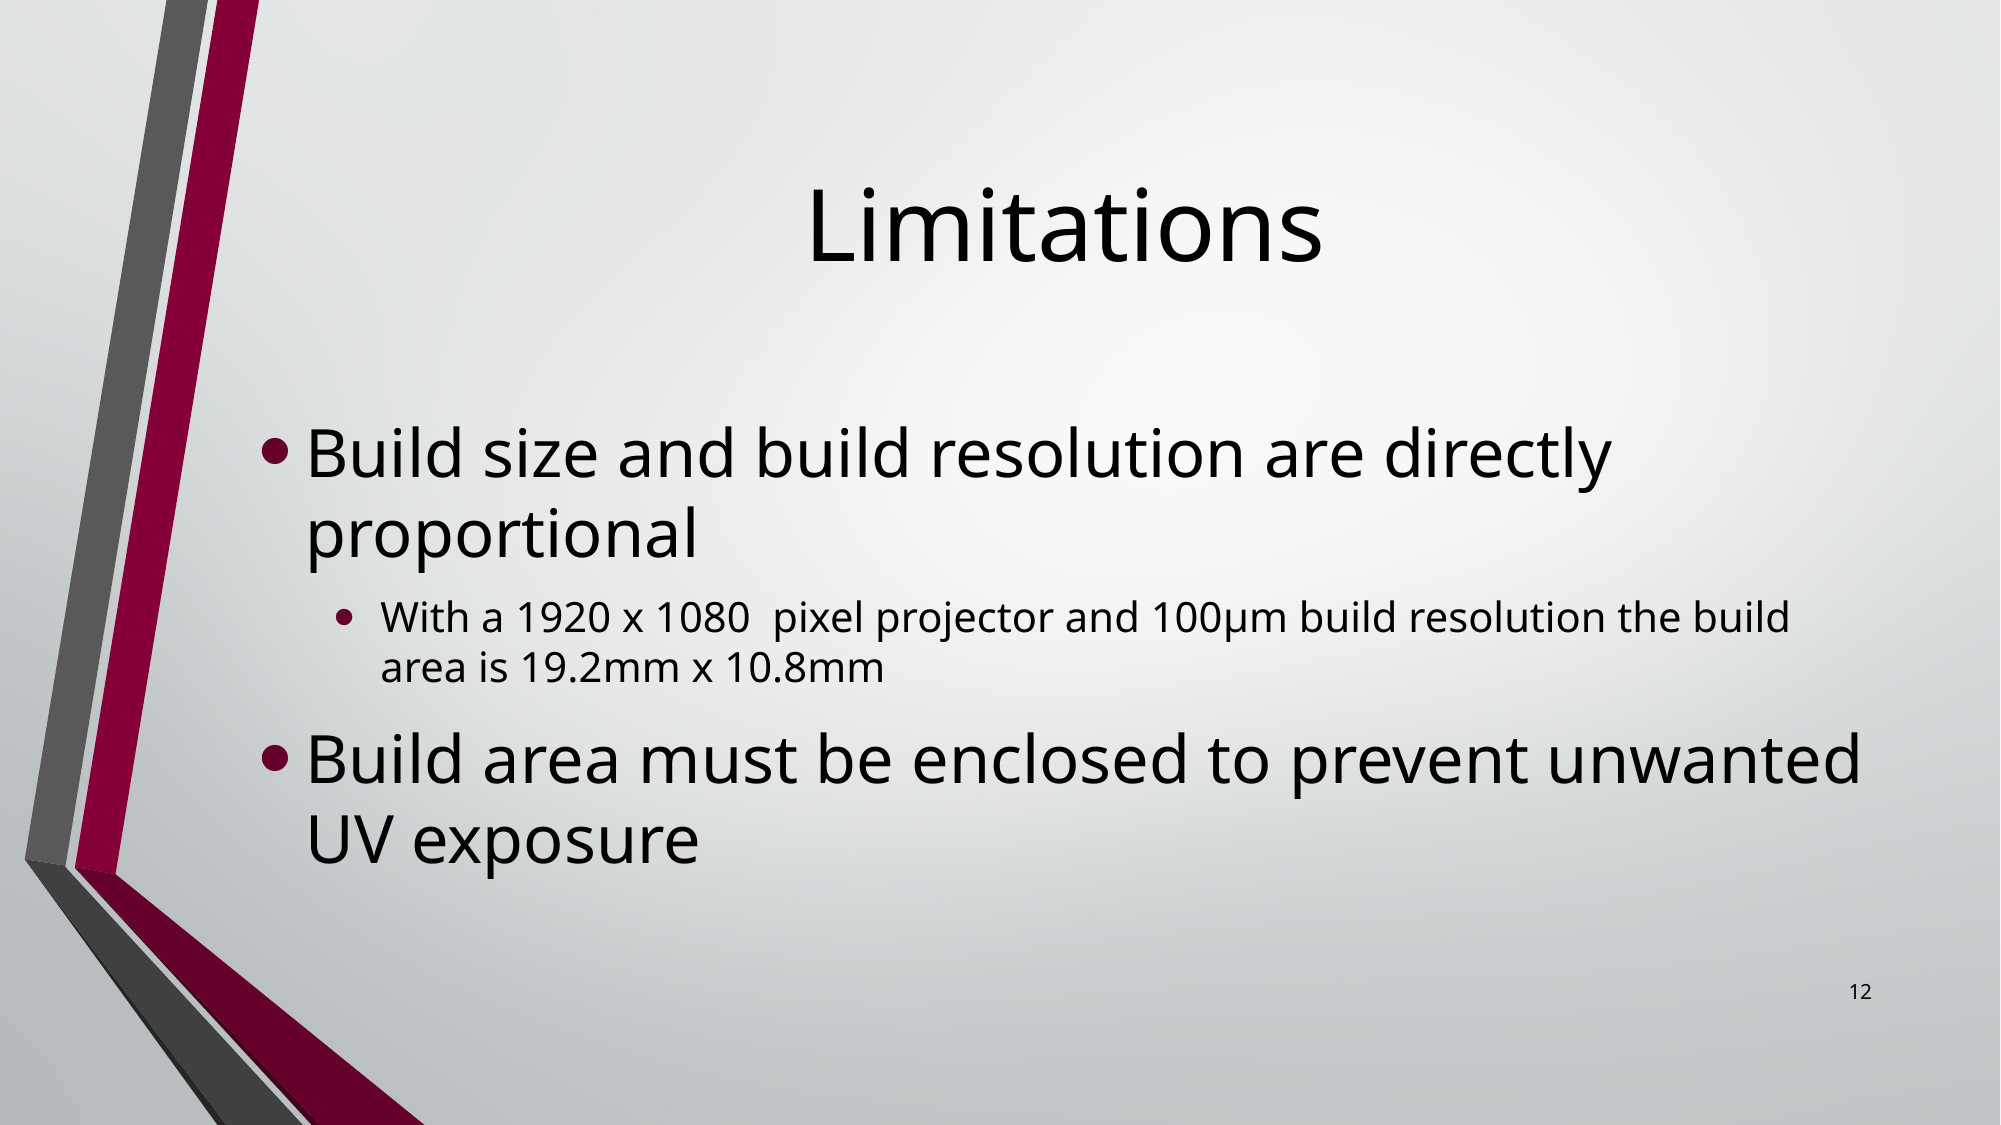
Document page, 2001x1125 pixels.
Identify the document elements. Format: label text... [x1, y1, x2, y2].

list Build size and build resolution are directly proportional With a 1920 x 1080 pixel projector and 100μm build resolution the build area is 19.2mm x 10.8mm Build area must be enclosed to prevent unwanted UV exposure [243, 337, 1887, 950]
title Limitations [243, 134, 1887, 309]
slide_number 12 [1796, 962, 1887, 1023]
